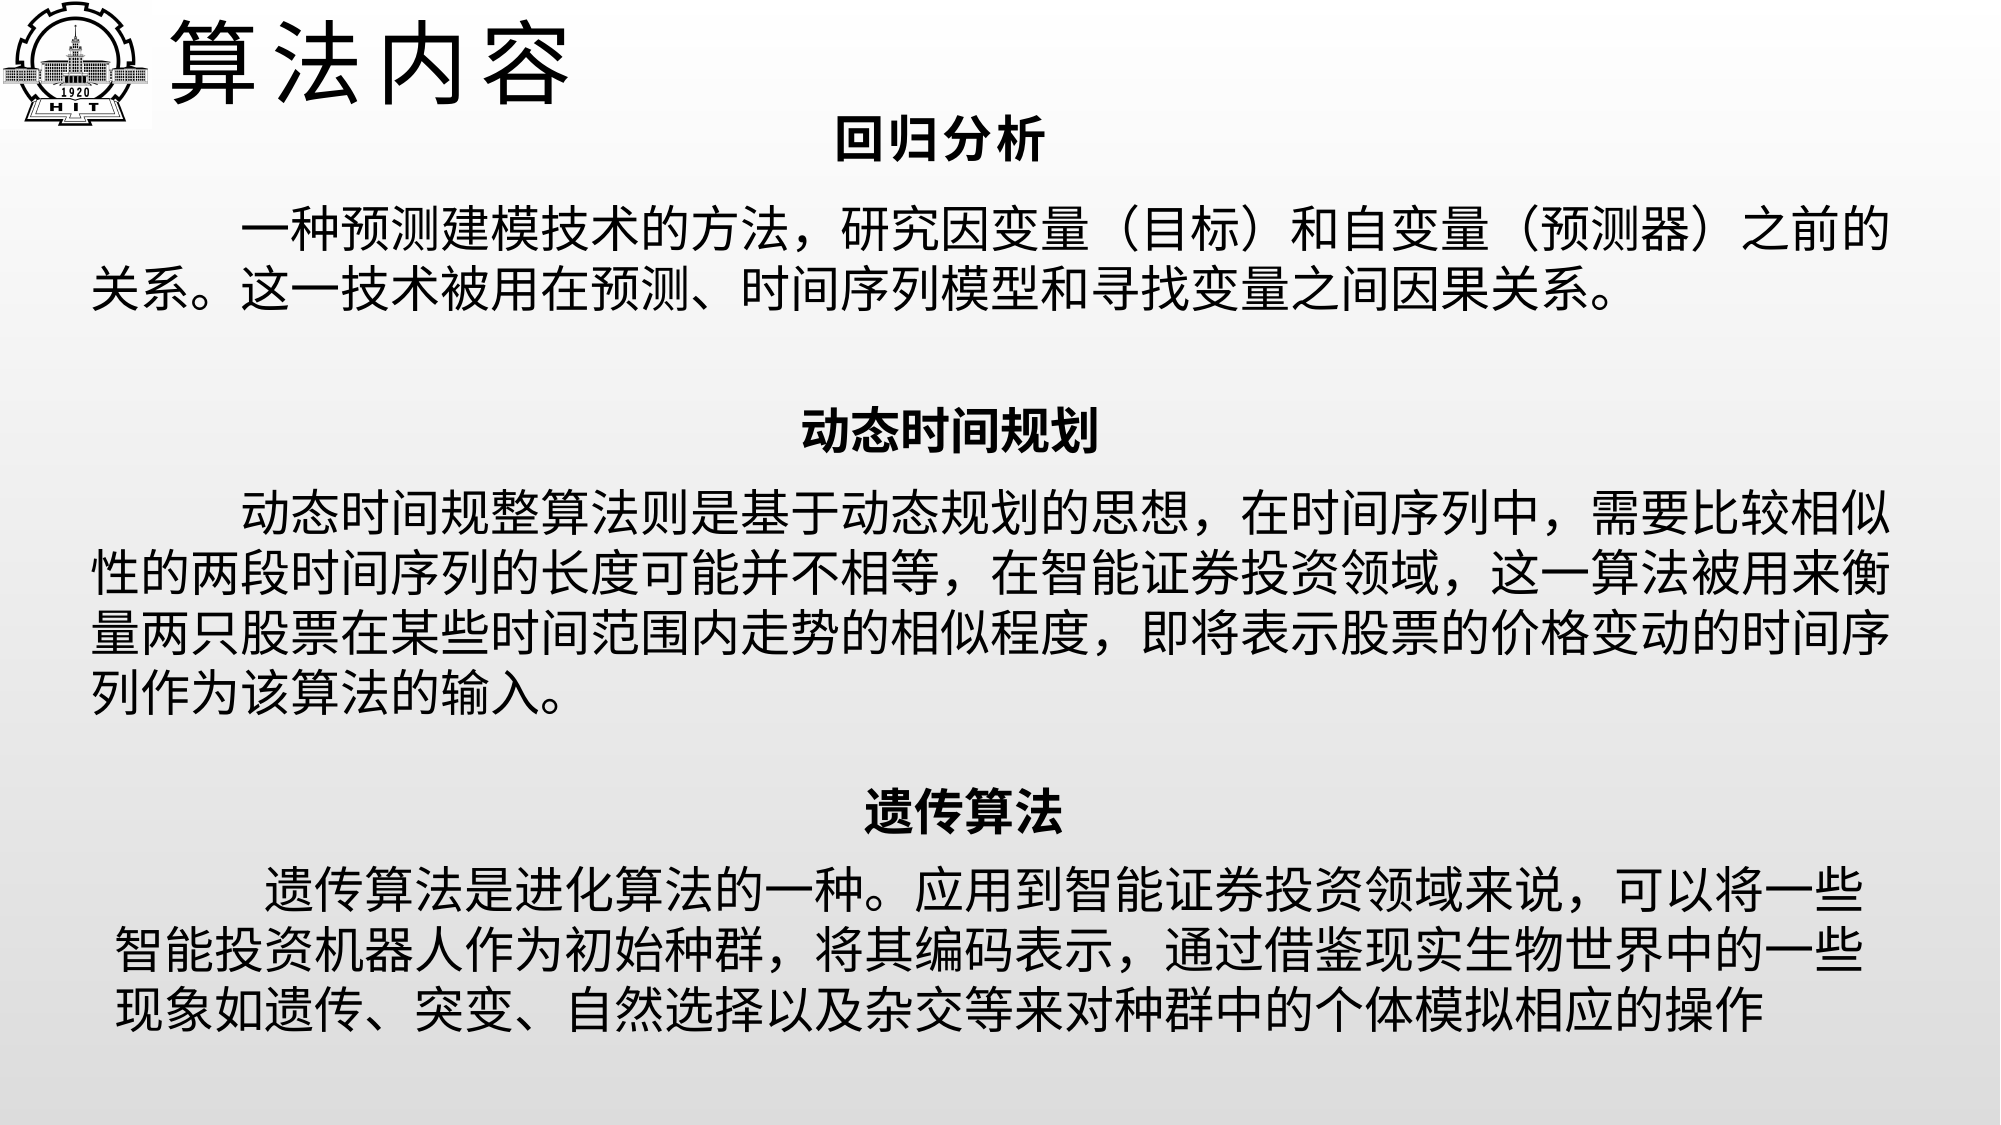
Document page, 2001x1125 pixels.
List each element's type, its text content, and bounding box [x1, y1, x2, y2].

text_box 动态时间规划 [314, 391, 1586, 467]
text_box 动态时间规整算法则是基于动态规划的思想，在时间序列中，需要比较相似性的两段时间序列的长度可能并不相等，在智能证券投资领域，这一算法被用来衡量两只股票在某些时间范围内走势的相似程度，即将表示股票的价格变动的时间序列作为该算法的输入。 [75, 474, 1918, 729]
text_box 遗传算法是进化算法的一种。应用到智能证券投资领域来说，可以将一些智能投资机器人作为初始种群，将其编码表示，通过借鉴现实生物世界中的一些现象如遗传、突变、自然选择以及杂交等来对种群中的个体模拟相应的操作 [99, 851, 1885, 1046]
text_box 遗传算法 [573, 772, 1356, 848]
title 算法内容 [151, 0, 1464, 147]
picture [0, 0, 151, 129]
text_box 一种预测建模技术的方法，研究因变量（目标）和自变量（预测器）之前的关系。这一技术被用在预测、时间序列模型和寻找变量之间因果关系。 [75, 190, 1917, 326]
subtitle 回归分析 [267, 101, 1611, 190]
